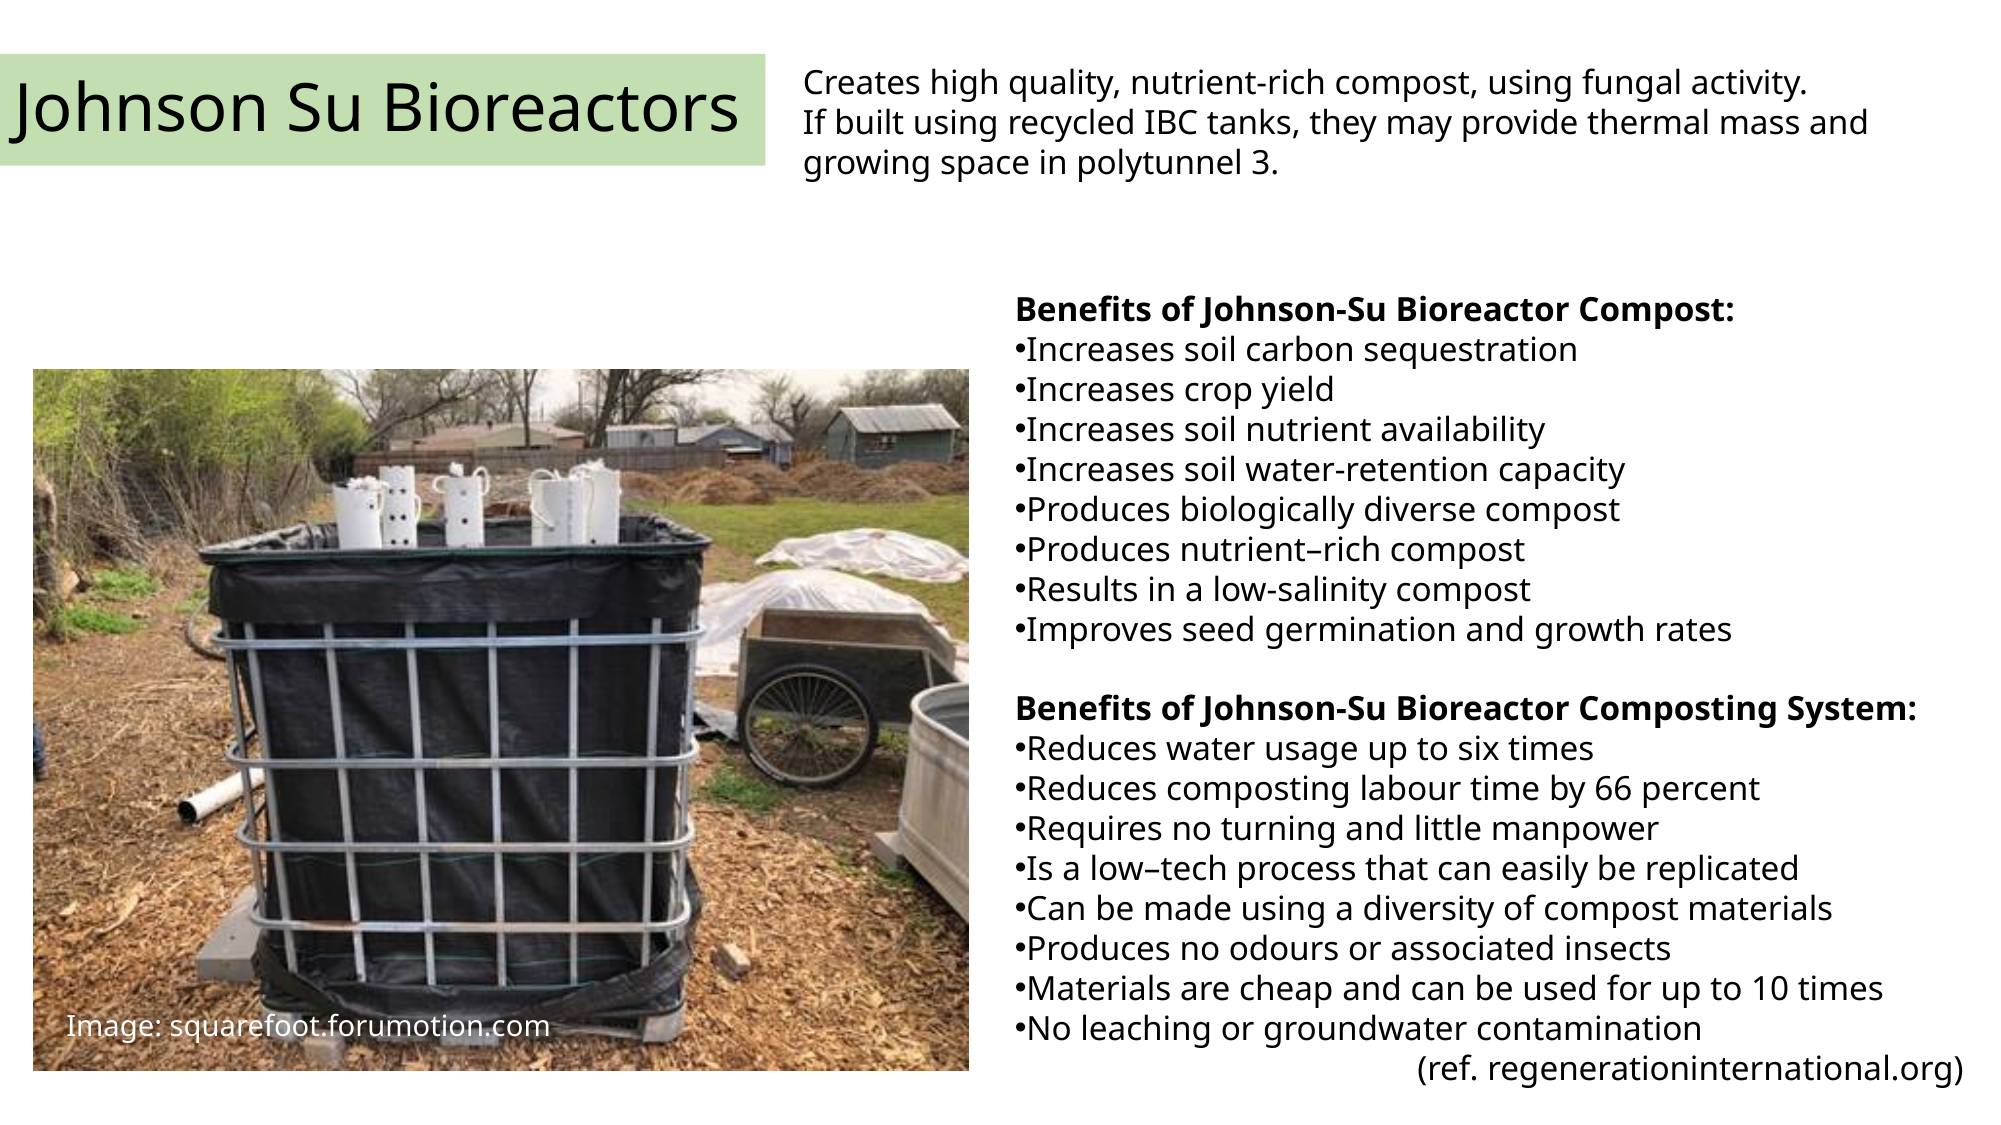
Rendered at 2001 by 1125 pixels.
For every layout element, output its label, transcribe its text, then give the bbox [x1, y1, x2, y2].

text_box Benefits of Johnson-Su Bioreactor Compost: Increases soil carbon sequestration Increases crop yield Increases soil nutrient availability Increases soil water-retention capacity Produces biologically diverse compost Produces nutrient–rich compost Results in a low-salinity compost Improves seed germination and growth rates Benefits of Johnson-Su Bioreactor Composting System: Reduces water usage up to six times Reduces composting labour time by 66 percent Requires no turning and little manpower Is a low–tech process that can easily be replicated Can be made using a diversity of compost materials Produces no odours or associated insects Materials are cheap and can be used for up to 10 times No leaching or groundwater contamination (ref. regenerationinternational.org) [999, 280, 1980, 1095]
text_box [33, 369, 969, 1071]
text_box Creates high quality, nutrient-rich compost, using fungal activity. If built using recycled IBC tanks, they may provide thermal mass and growing space in polytunnel 3. [788, 53, 1945, 189]
text_box Johnson Su Bioreactors [0, 53, 766, 166]
